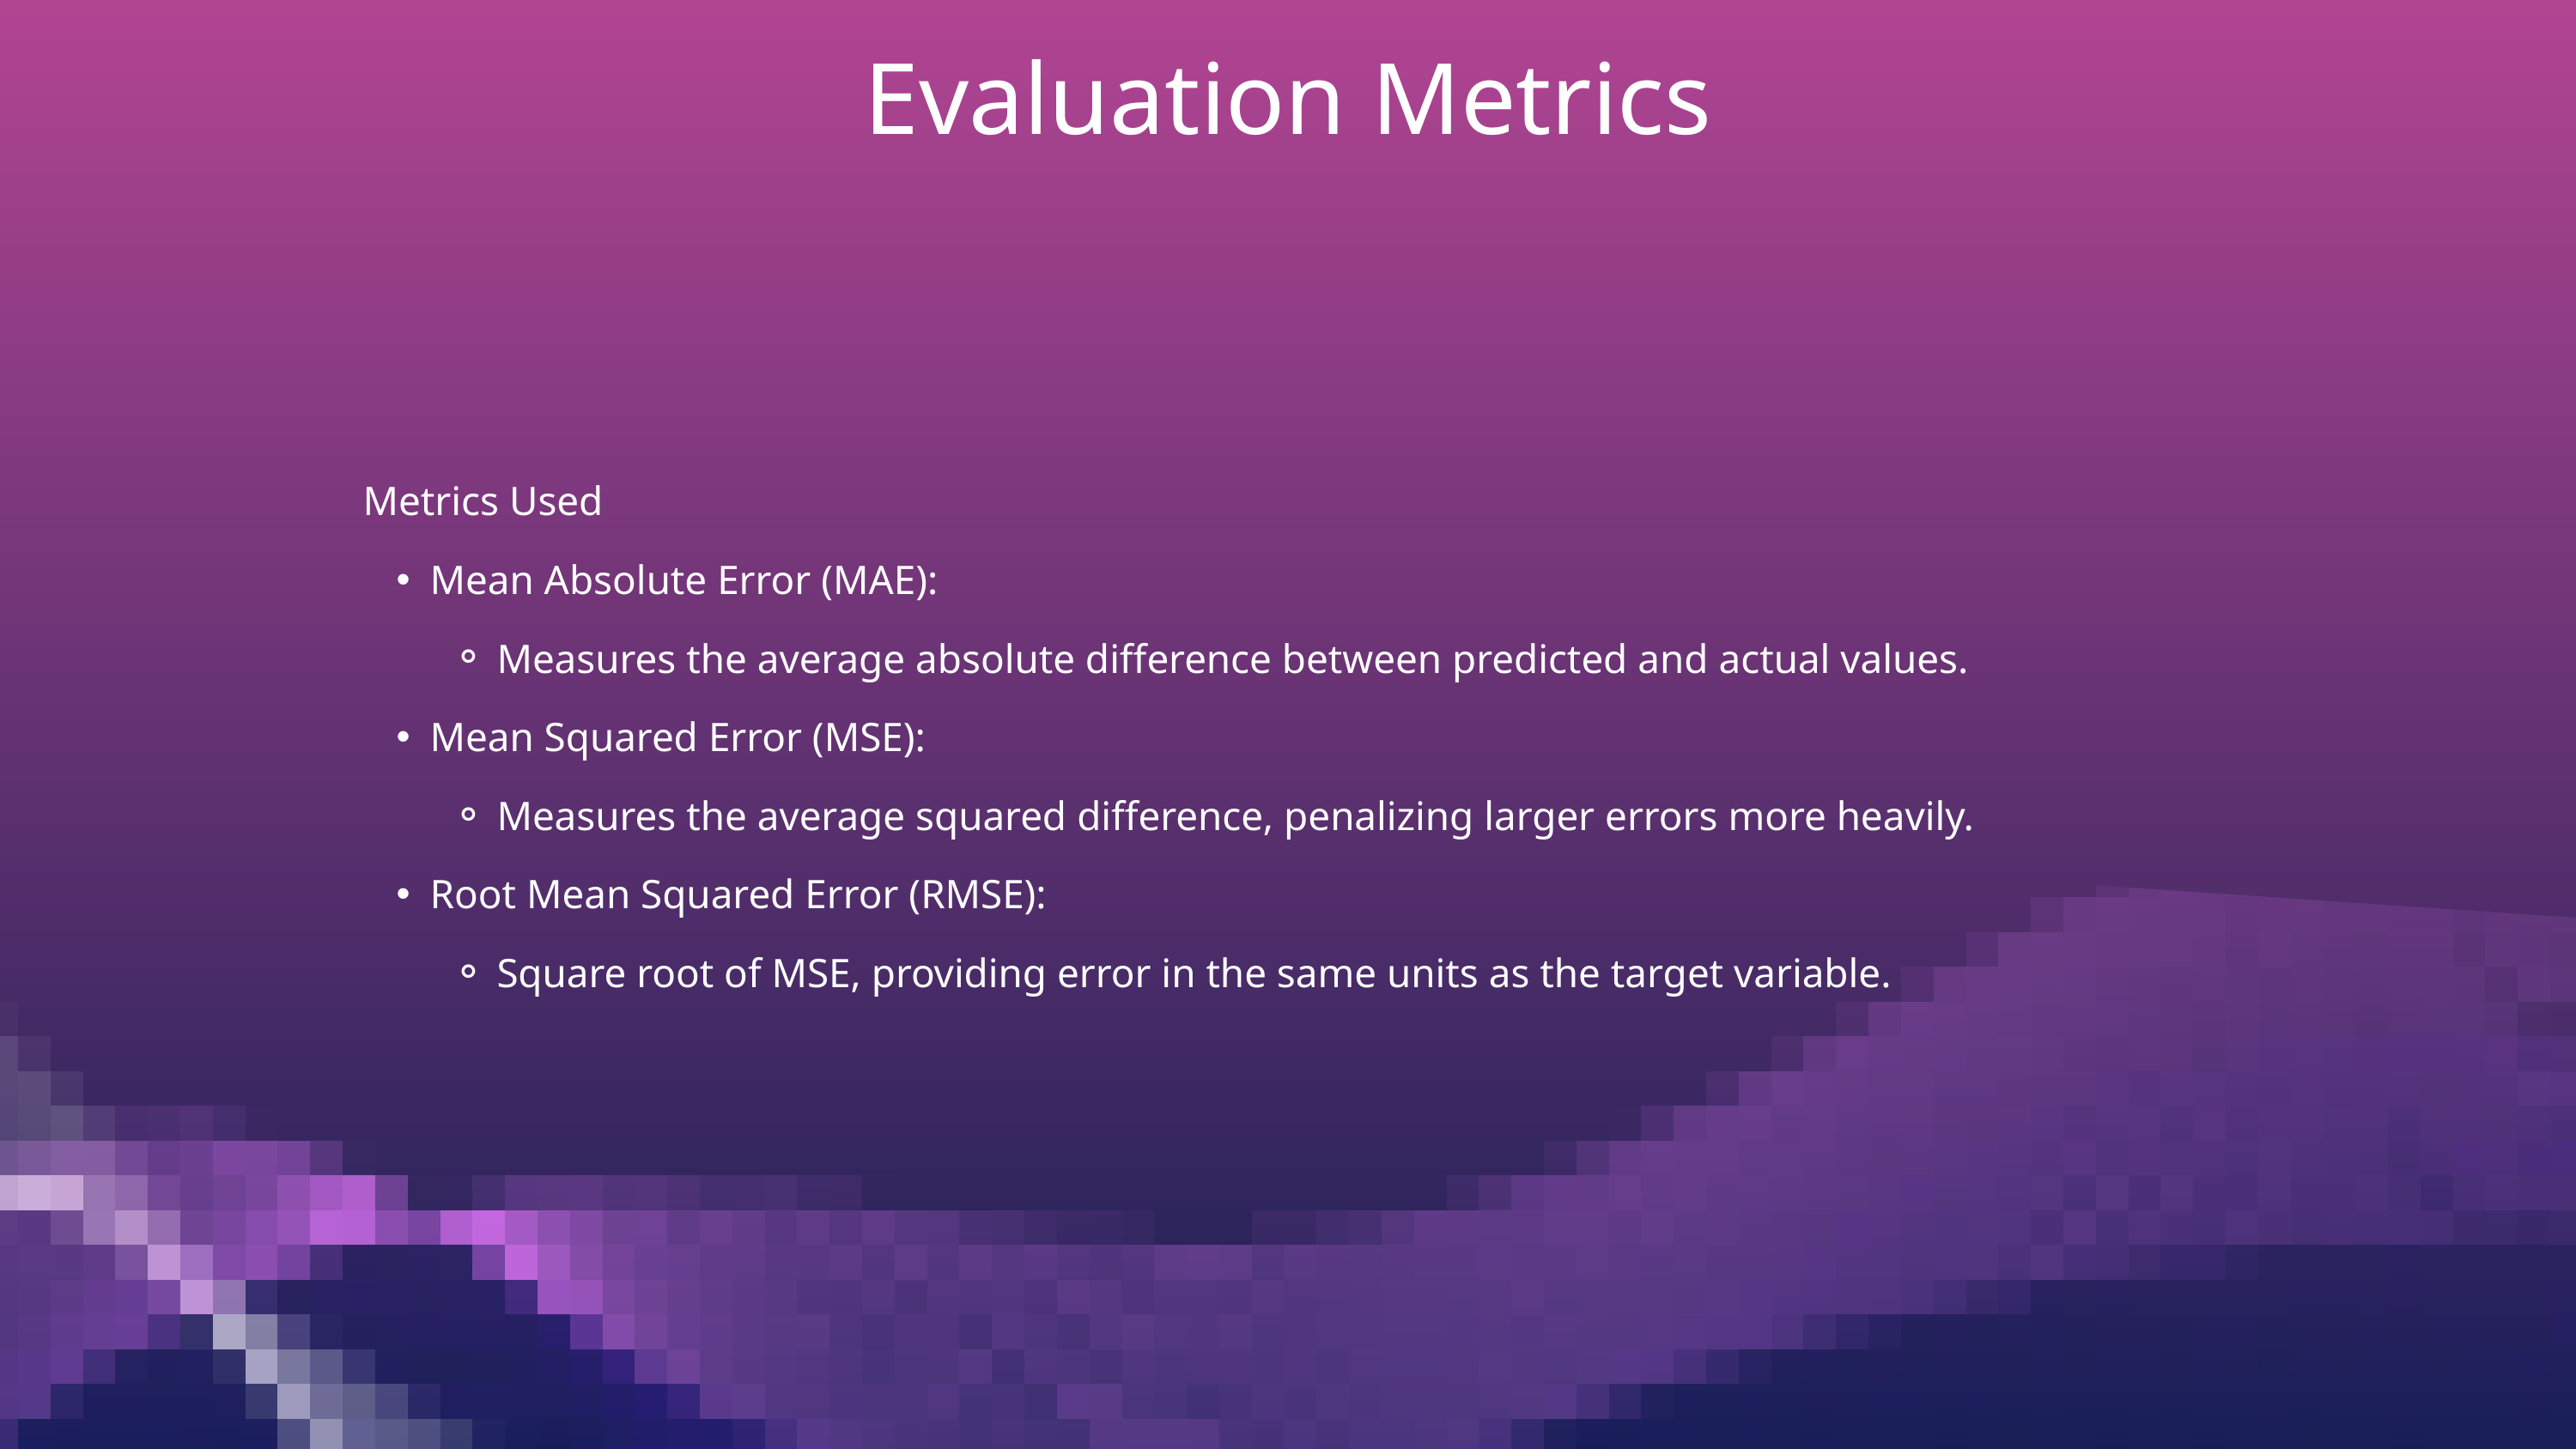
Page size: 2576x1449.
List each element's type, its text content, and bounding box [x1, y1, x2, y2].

text_box Evaluation Metrics [785, 9, 1791, 154]
text_box [0, 743, 2576, 1449]
text_box Metrics Used Mean Absolute Error (MAE): Measures the average absolute difference between predicted and actual values. Mean Squared Error (MSE): Measures the average squared difference, penalizing larger errors more heavily. Root Mean Squared Error (RMSE): Square root of MSE, providing error in the same units as the target variable. [362, 445, 2214, 893]
